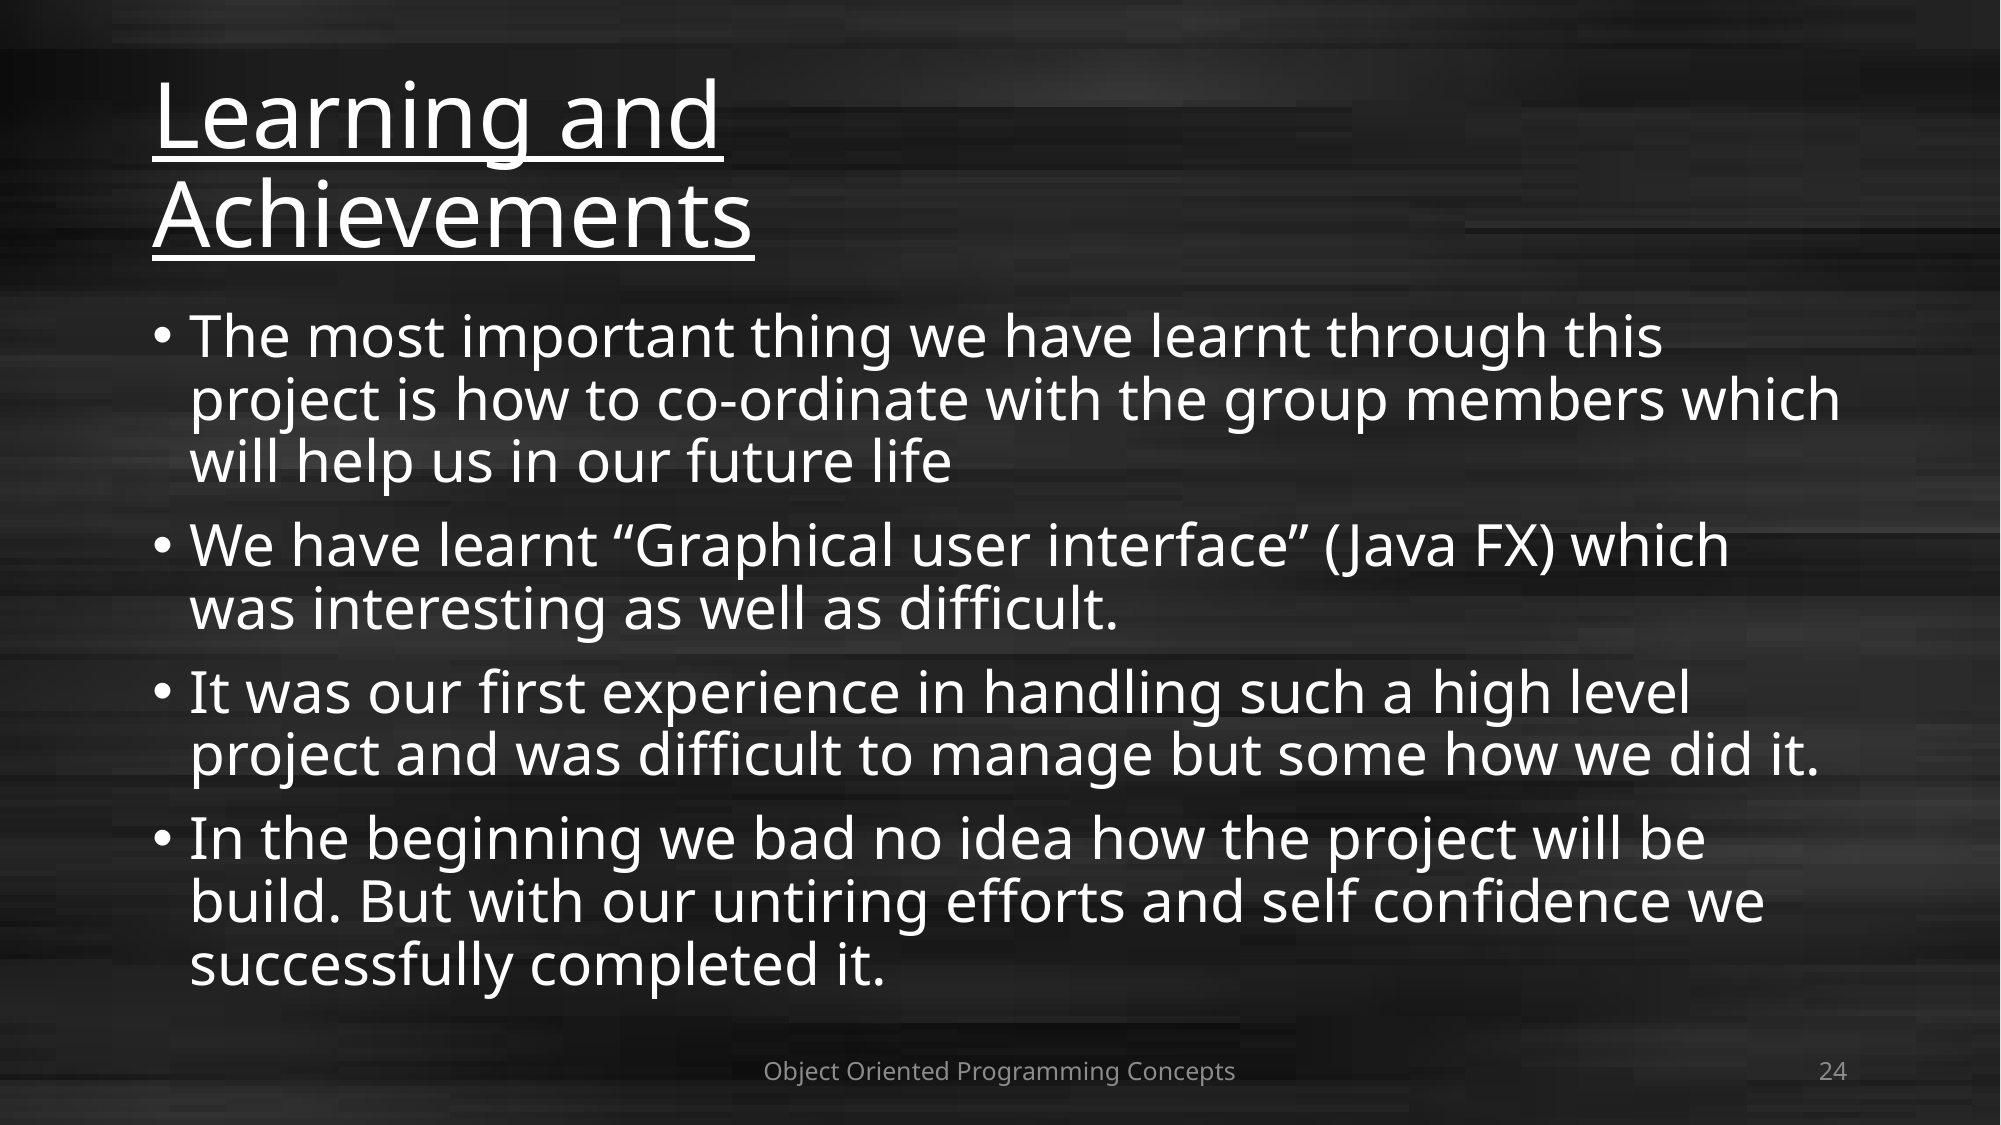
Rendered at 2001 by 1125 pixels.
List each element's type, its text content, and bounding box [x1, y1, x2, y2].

footer Object Oriented Programming Concepts [662, 1042, 1338, 1103]
picture [0, 0, 2001, 1125]
slide_number 24 [1412, 1042, 1863, 1103]
list The most important thing we have learnt through this project is how to co-ordinate with the group members which will help us in our future life We have learnt “Graphical user interface” (Java FX) which was interesting as well as difficult. It was our first experience in handling such a high level project and was difficult to manage but some how we did it. In the beginning we bad no idea how the project will be build. But with our untiring efforts and self confidence we successfully completed it. [137, 299, 1863, 1014]
title Learning and Achievements [137, 59, 1338, 278]
